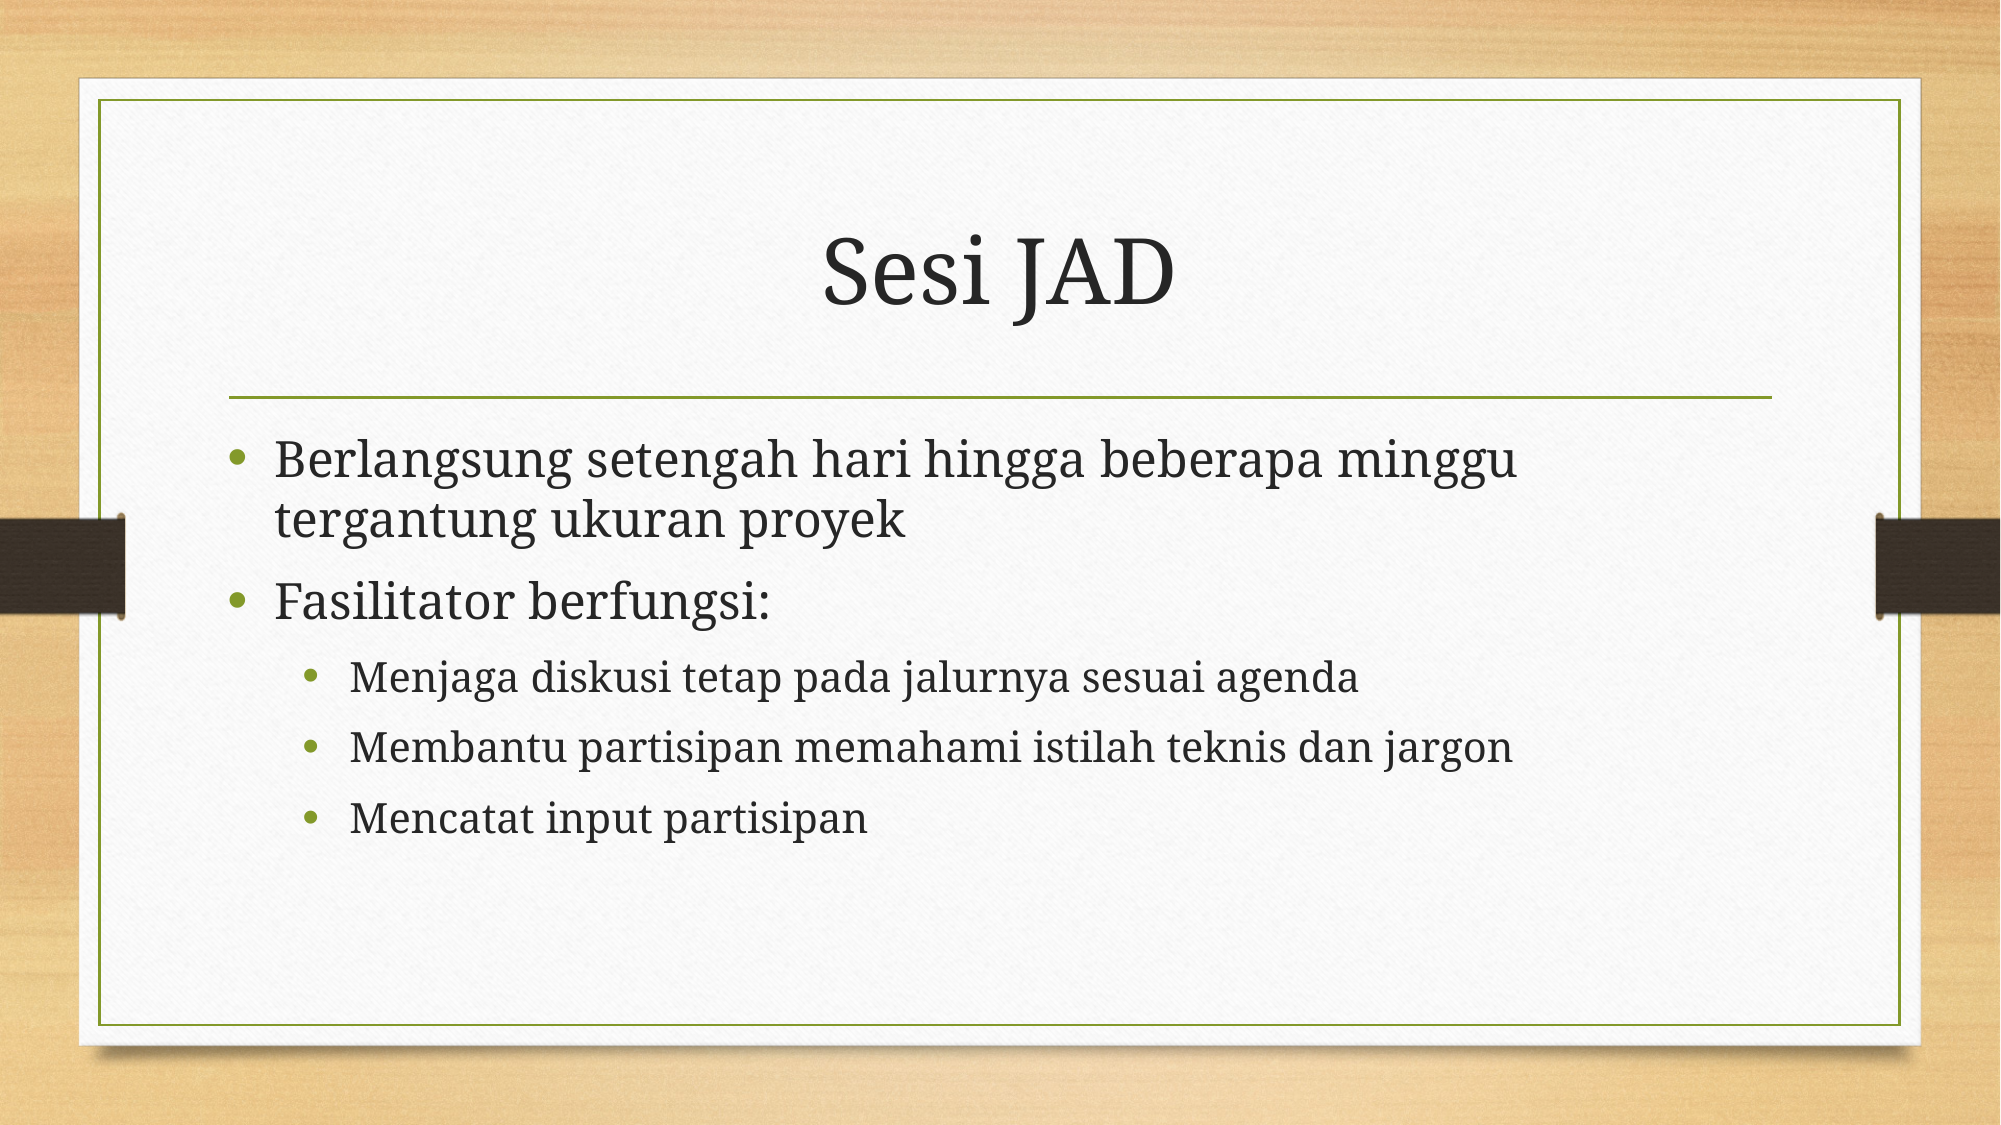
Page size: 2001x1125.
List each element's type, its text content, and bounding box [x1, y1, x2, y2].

picture [0, 0, 2001, 1125]
list Berlangsung setengah hari hingga beberapa minggu tergantung ukuran proyek Fasilitator berfungsi: Menjaga diskusi tetap pada jalurnya sesuai agenda Membantu partisipan memahami istilah teknis dan jargon Mencatat input partisipan [212, 419, 1788, 964]
title Sesi JAD [212, 161, 1788, 375]
